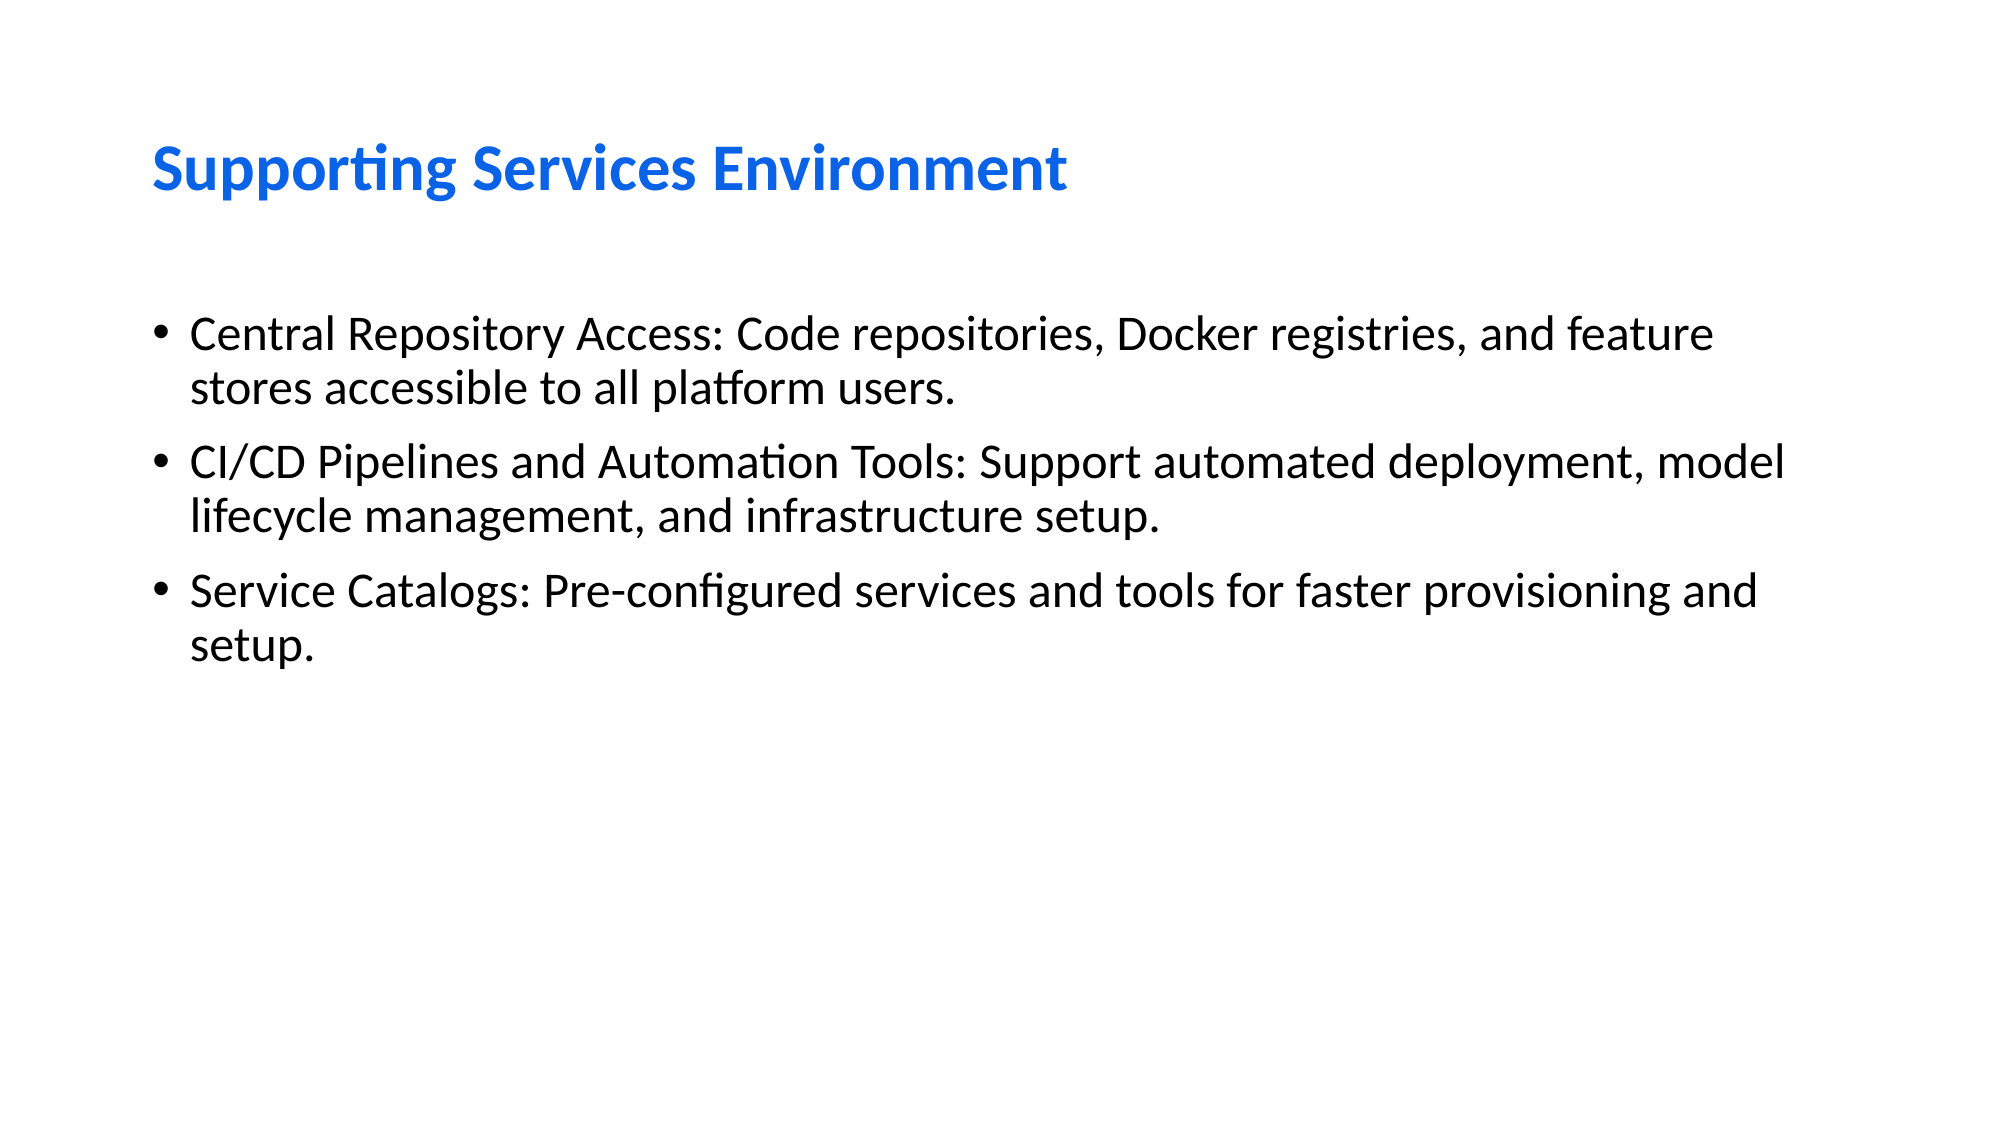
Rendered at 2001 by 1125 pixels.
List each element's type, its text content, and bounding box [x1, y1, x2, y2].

list Central Repository Access: Code repositories, Docker registries, and feature stores accessible to all platform users. CI/CD Pipelines and Automation Tools: Support automated deployment, model lifecycle management, and infrastructure setup. Service Catalogs: Pre-configured services and tools for faster provisioning and setup. [137, 299, 1863, 1014]
title Supporting Services Environment [137, 59, 1863, 278]
